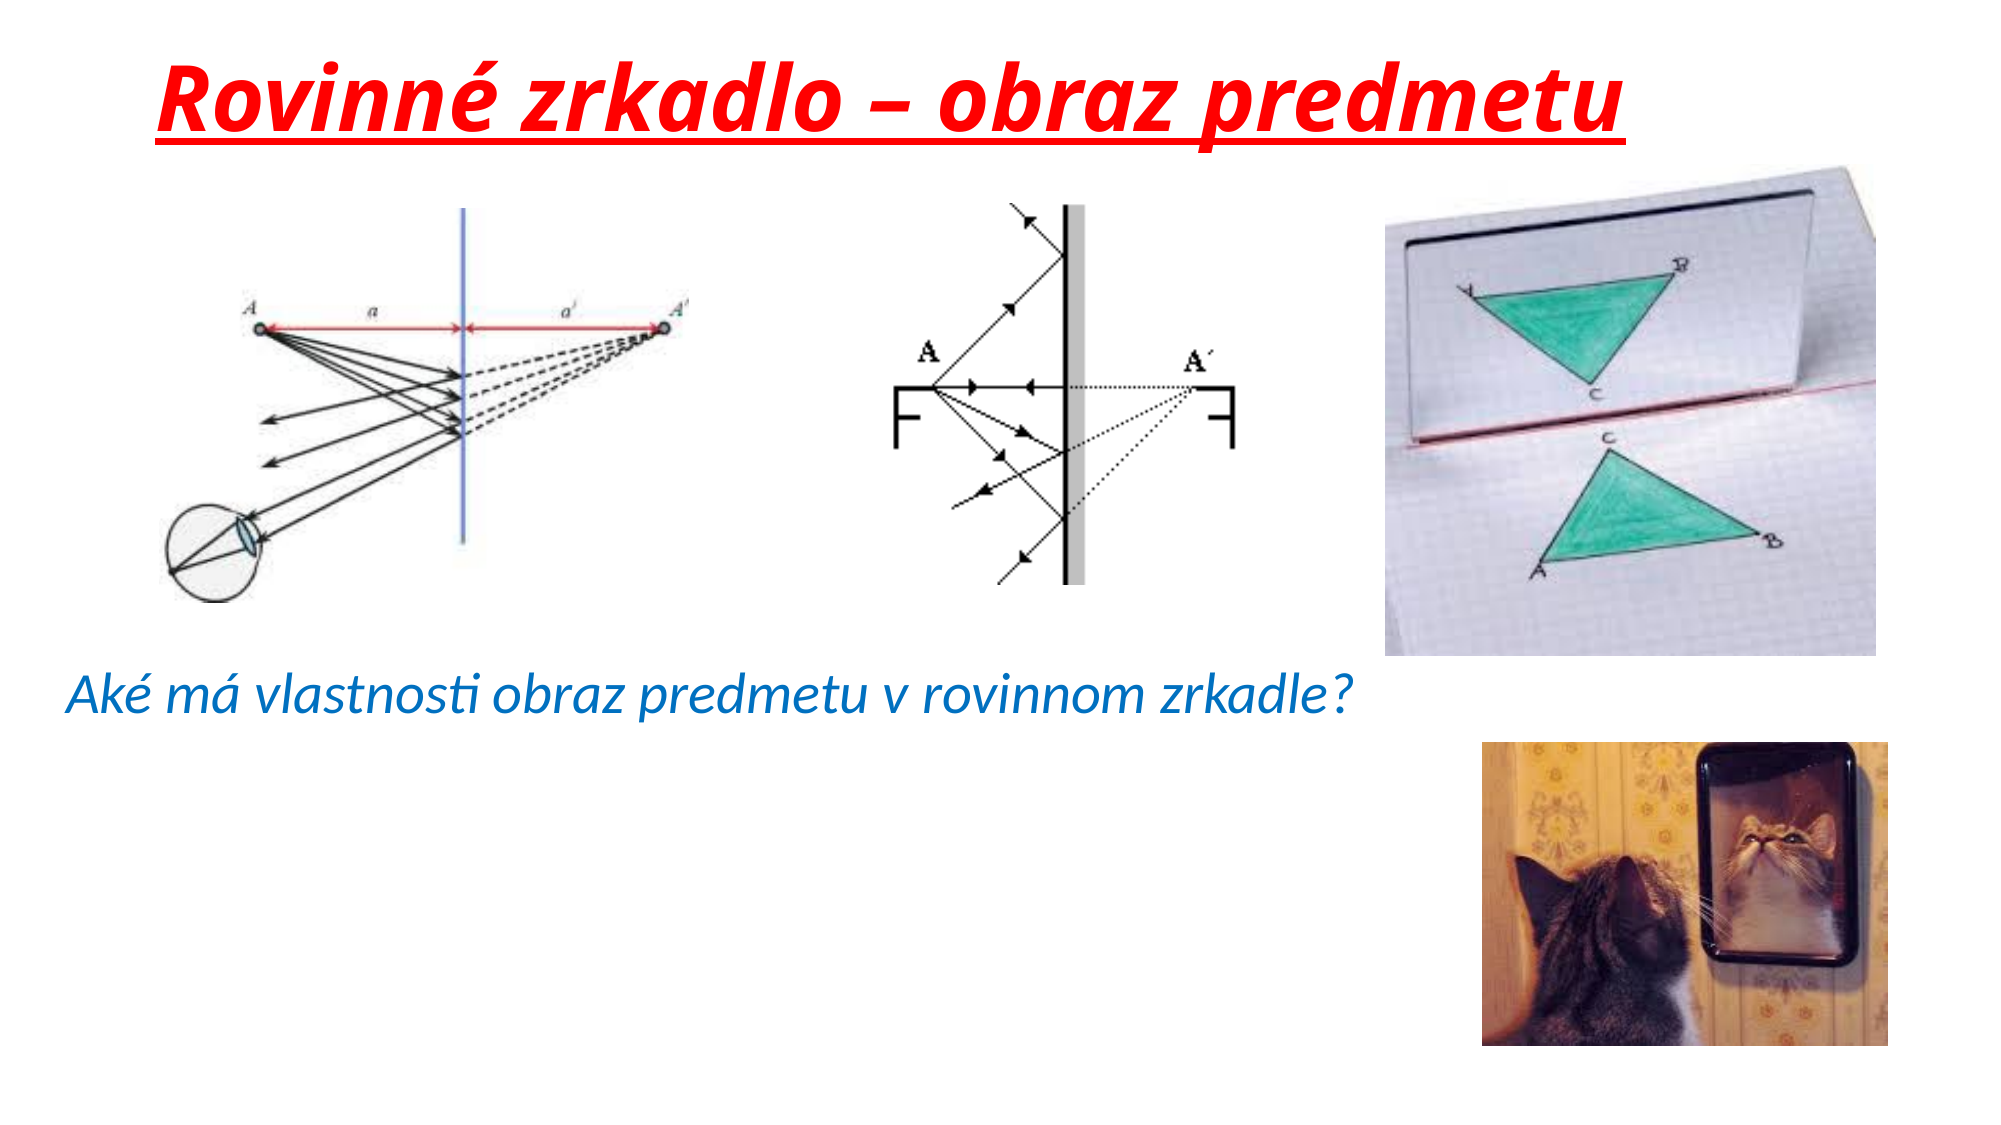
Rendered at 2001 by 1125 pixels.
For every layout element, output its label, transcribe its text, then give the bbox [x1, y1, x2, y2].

picture [1385, 164, 1876, 656]
text_box Aké má vlastnosti obraz predmetu v rovinnom zrkadle? [51, 655, 1386, 1015]
picture [891, 203, 1238, 585]
title Rovinné zrkadlo – obraz predmetu [28, 24, 1754, 179]
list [159, 208, 689, 603]
picture [1482, 742, 1888, 1046]
